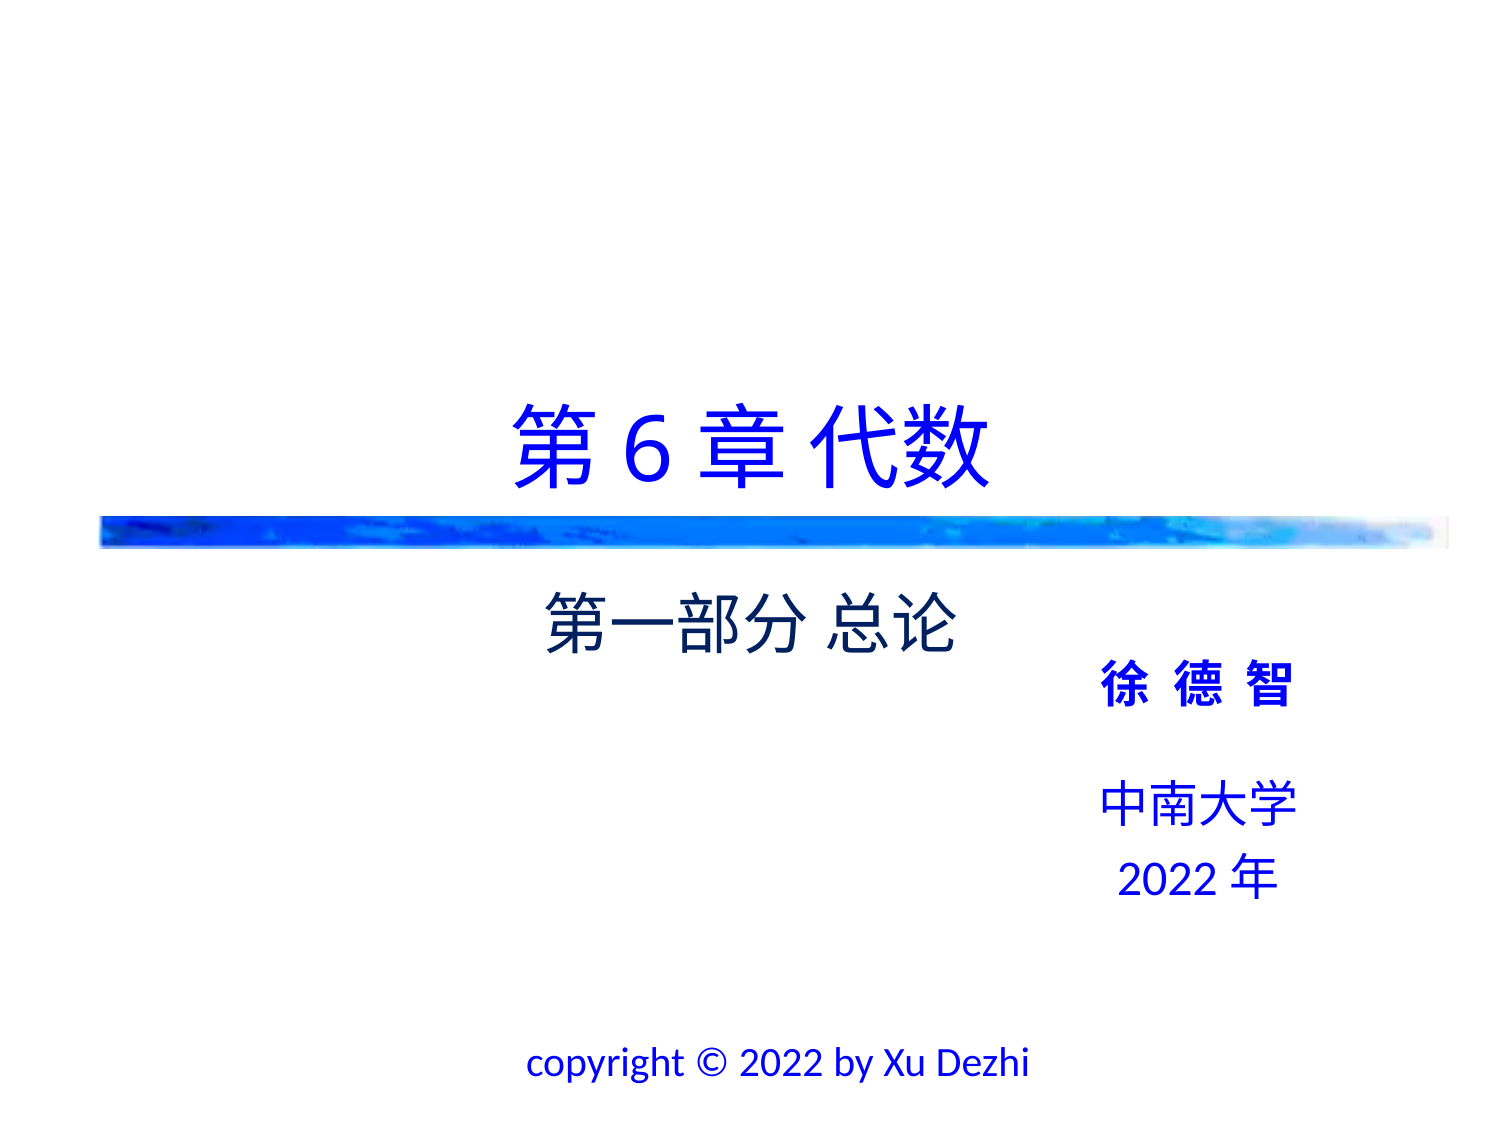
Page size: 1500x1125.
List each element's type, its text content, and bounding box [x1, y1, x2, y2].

title 第6章 代数 [112, 337, 1388, 515]
text_box copyright © 2022 by Xu Dezhi [479, 1027, 1077, 1093]
text_box 徐 德 智 中南大学 2022年 [1069, 728, 1328, 913]
text_box 第一部分 总论 [112, 556, 1388, 728]
picture [97, 516, 1450, 549]
